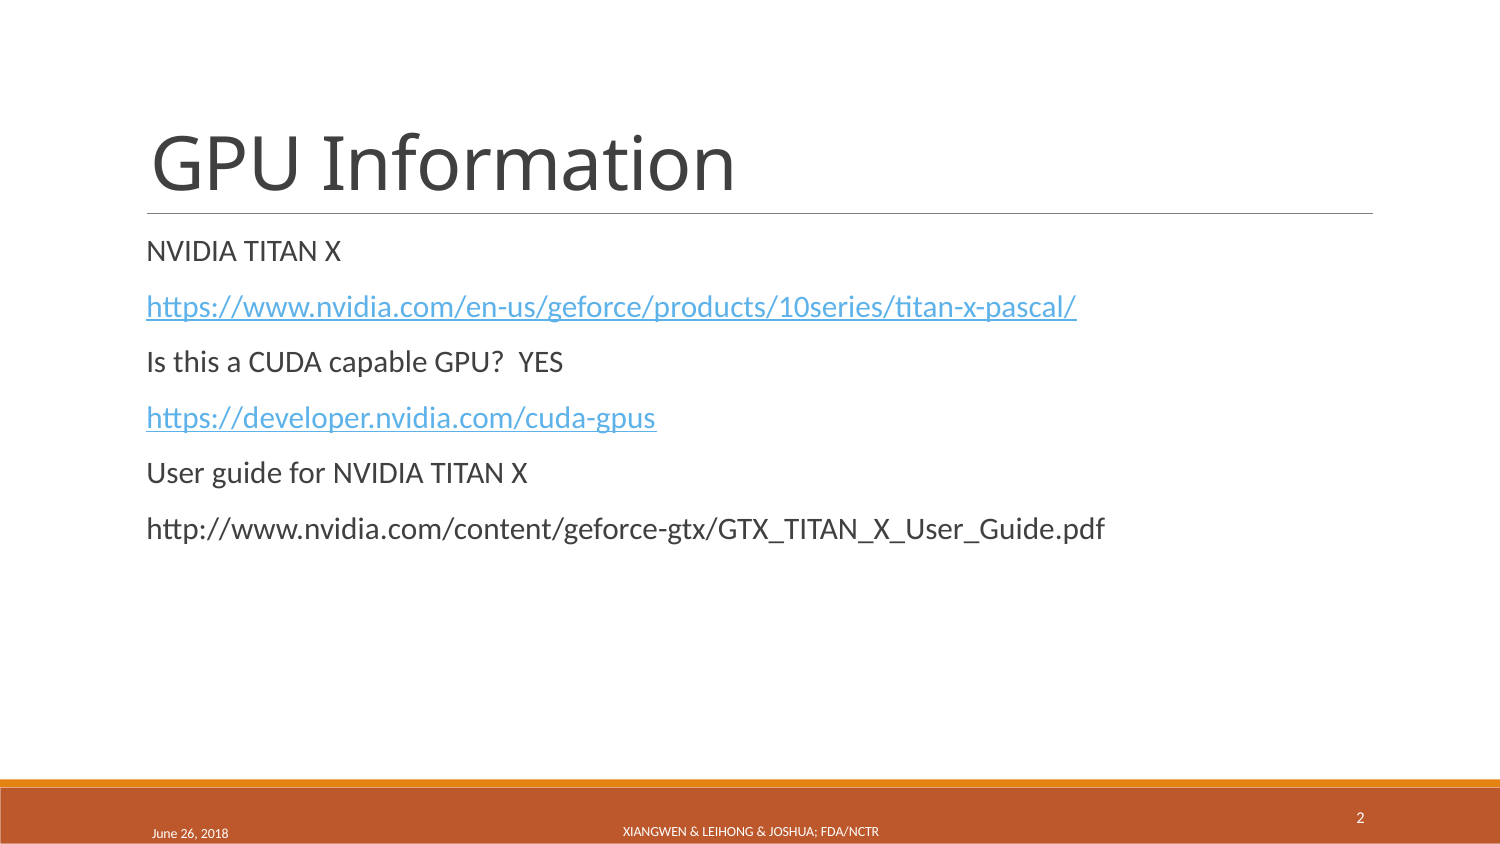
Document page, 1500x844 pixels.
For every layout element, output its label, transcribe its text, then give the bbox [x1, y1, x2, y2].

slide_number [135, 794, 440, 840]
title GPU Information [135, 35, 1373, 214]
slide_number 2 [1218, 794, 1380, 840]
footer Xiangwen & Leihong & Joshua; FDA/NCTR [453, 794, 1047, 840]
list NVIDIA TITAN X https://www.nvidia.com/en-us/geforce/products/10series/titan-x-pascal/ Is this a CUDA capable GPU? YES https://developer.nvidia.com/cuda-gpus User guide for NVIDIA TITAN X http://www.nvidia.com/content/geforce-gtx/GTX_TITAN_X_User_Guide.pdf [135, 227, 1373, 723]
